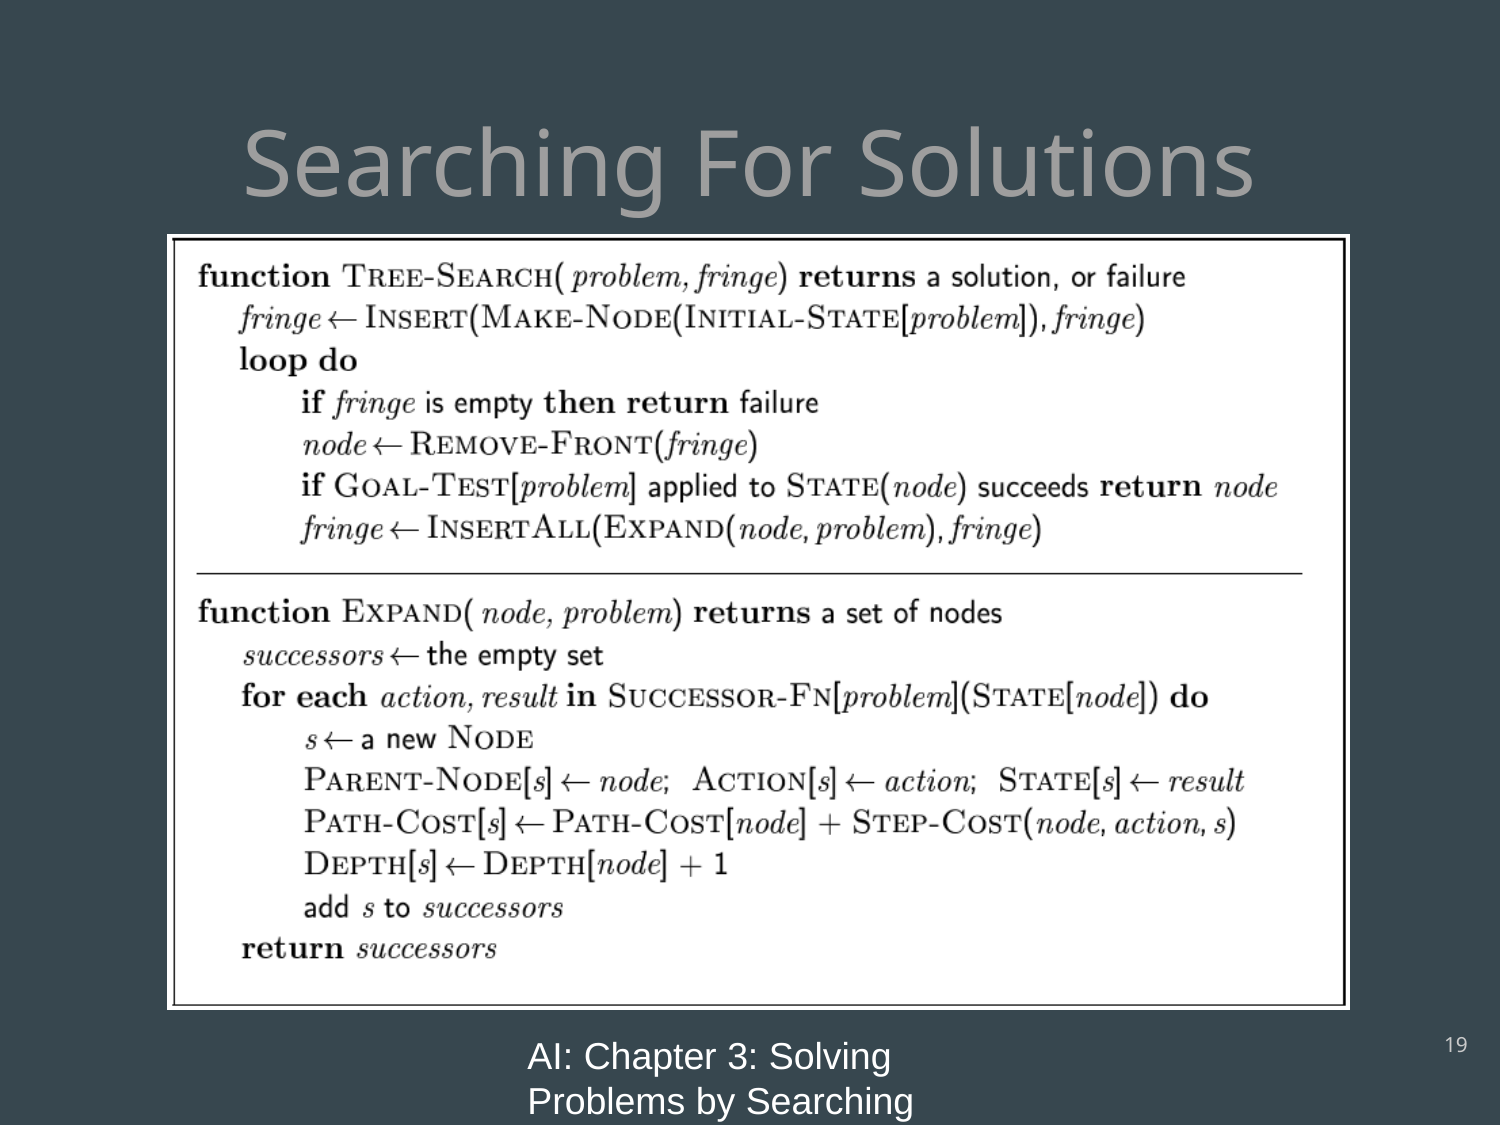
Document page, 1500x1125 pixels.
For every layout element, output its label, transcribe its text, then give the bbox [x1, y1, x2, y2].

title Searching For Solutions [51, 97, 1449, 223]
picture [167, 234, 1351, 1010]
footer AI: Chapter 3: Solving Problems by Searching [512, 1024, 988, 1103]
slide_number ‹#› [1392, 1023, 1483, 1110]
